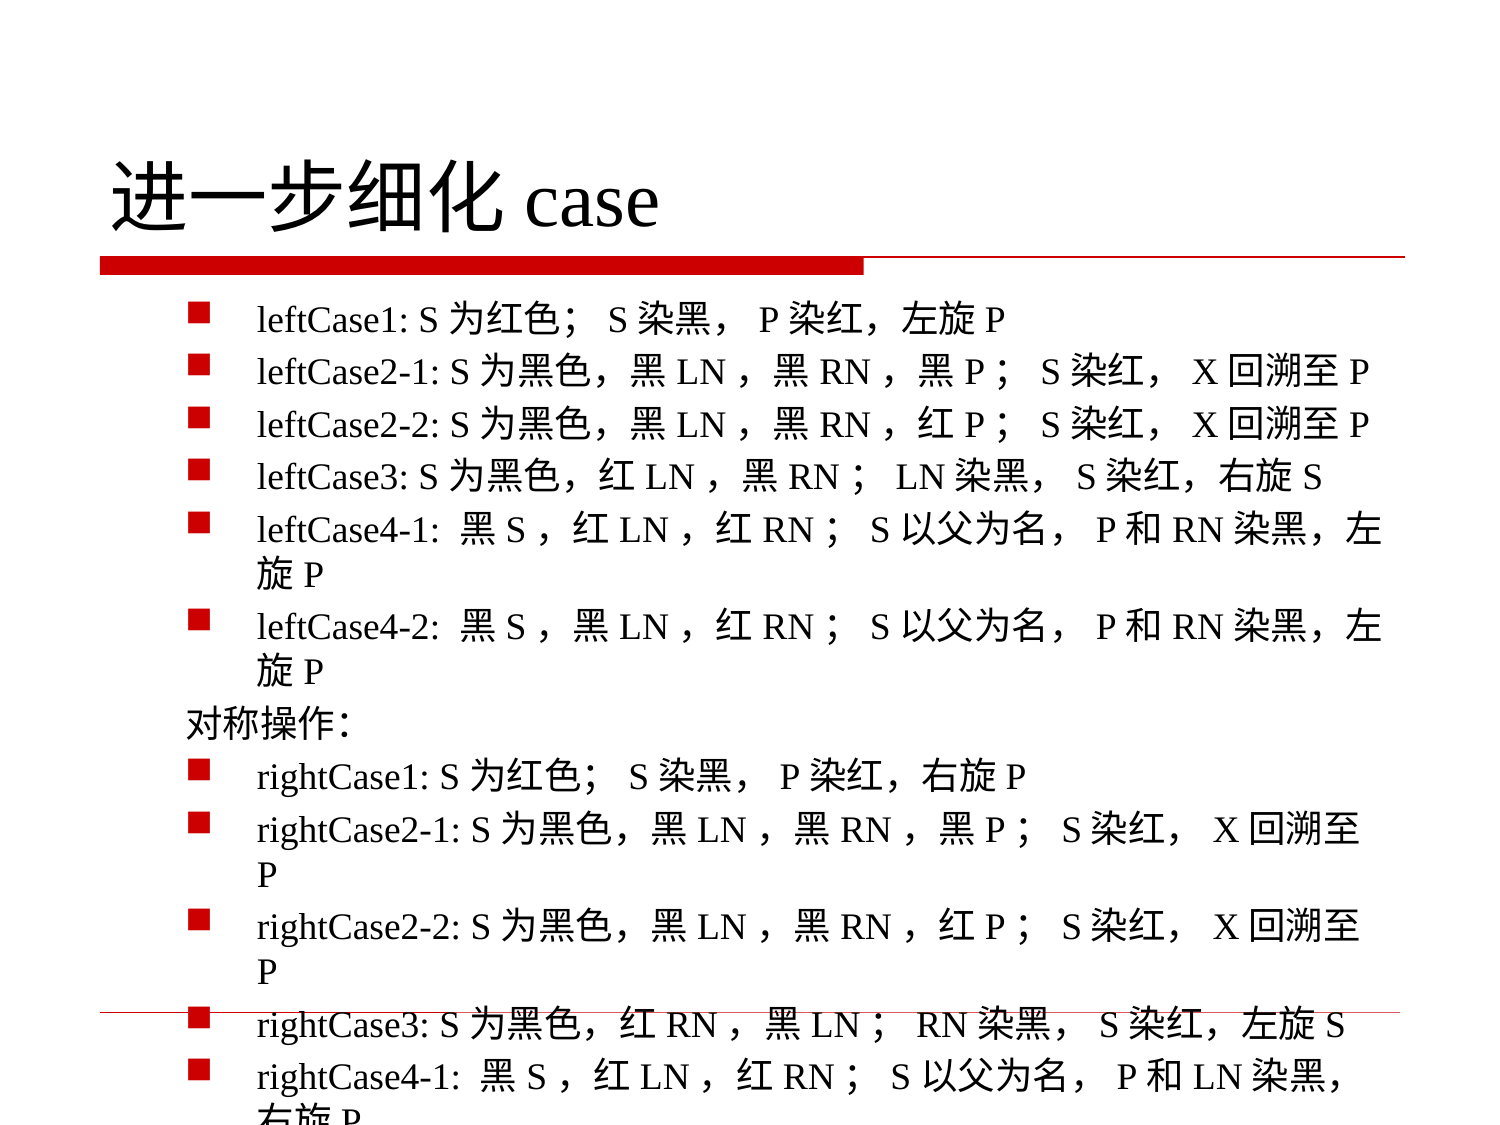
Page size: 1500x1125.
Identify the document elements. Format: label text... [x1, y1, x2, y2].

list leftCase1: S为红色；S染黑，P染红，左旋P leftCase2-1: S为黑色，黑LN，黑RN，黑P；S染红，X回溯至P leftCase2-2: S为黑色，黑LN，黑RN，红P；S染红，X回溯至P leftCase3: S为黑色，红LN，黑RN；LN染黑，S染红，右旋S leftCase4-1: 黑S，红LN，红RN；S以父为名，P和RN染黑，左旋P leftCase4-2: 黑S，黑LN，红RN；S以父为名，P和RN染黑，左旋P 对称操作： rightCase1: S为红色；S染黑，P染红，右旋P rightCase2-1: S为黑色，黑LN，黑RN，黑P；S染红，X回溯至P rightCase2-2: S为黑色，黑LN，黑RN，红P；S染红，X回溯至P rightCase3: S为黑色，红RN，黑LN；RN染黑，S染红，左旋S rightCase4-1: 黑S，红LN，红RN；S以父为名，P和LN染黑，右旋P rightCase4-2: 黑S，红LN，黑RN；S以父为名，P和LN染黑，右旋P [92, 287, 1406, 988]
title 进一步细化case [94, 50, 1407, 250]
